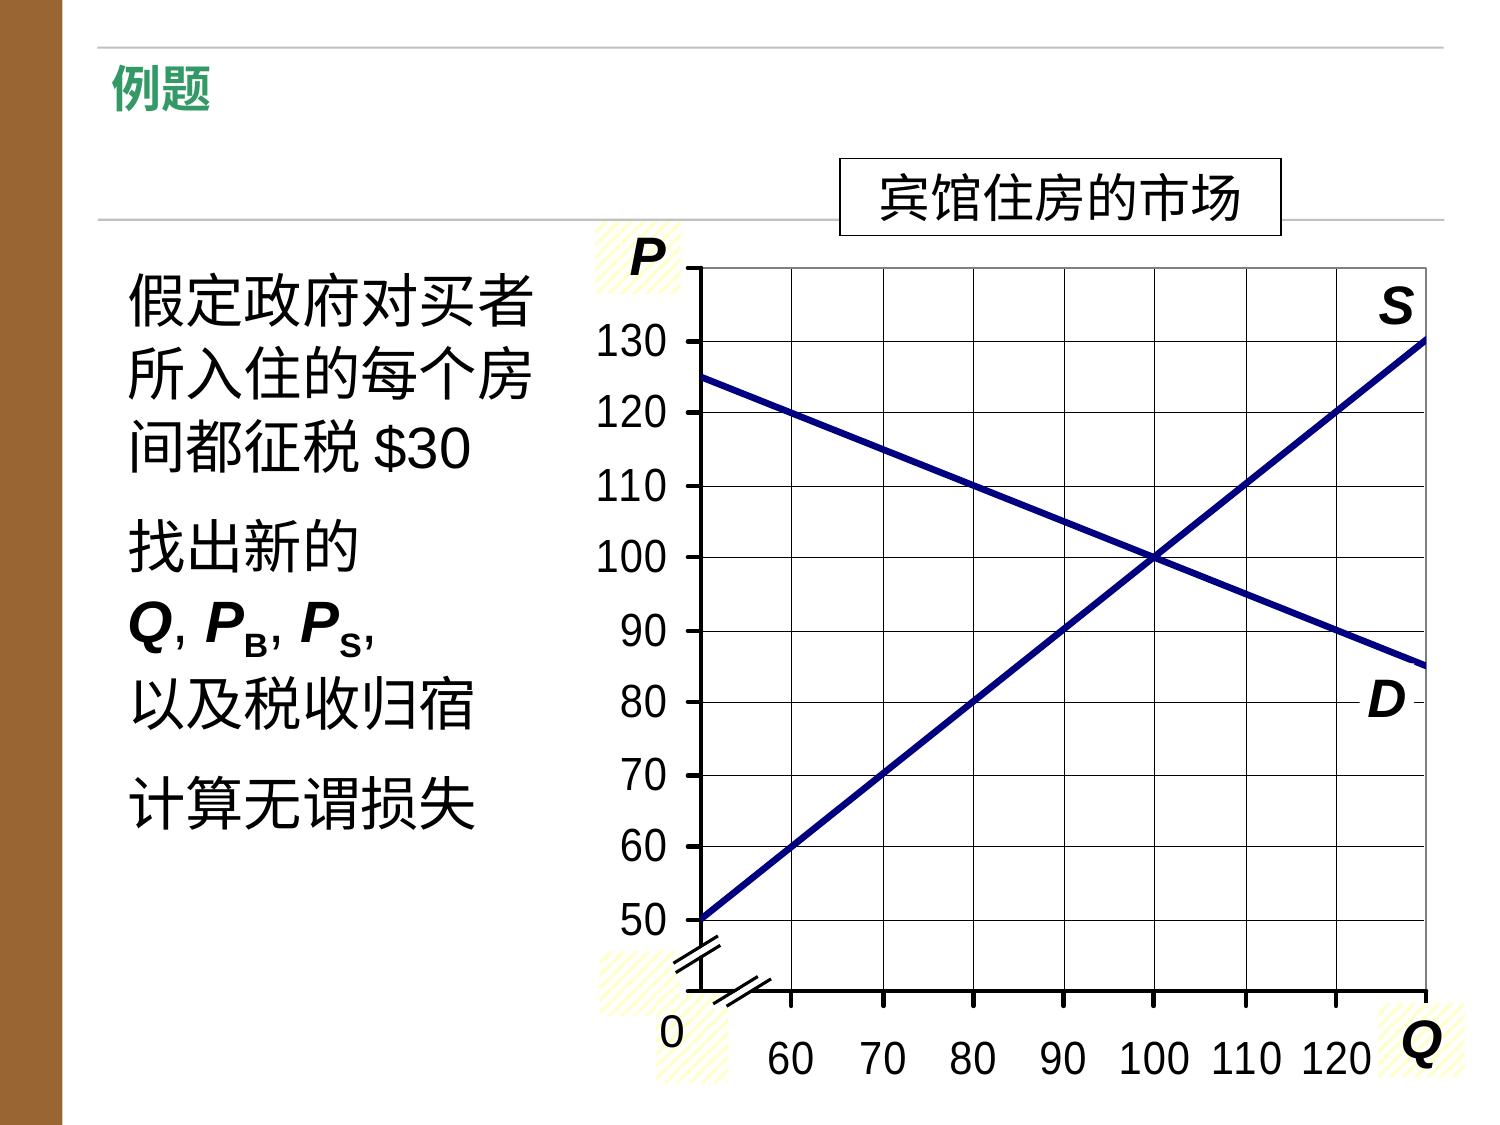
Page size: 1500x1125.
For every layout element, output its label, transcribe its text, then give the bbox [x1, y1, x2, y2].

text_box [97, 47, 1445, 221]
text_box [0, 0, 63, 1125]
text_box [569, 158, 1480, 1112]
text_box 假定政府对买者所入住的每个房间都征税$30 找出新的 Q, PB, PS, 以及税收归宿 计算无谓损失 [112, 252, 557, 916]
